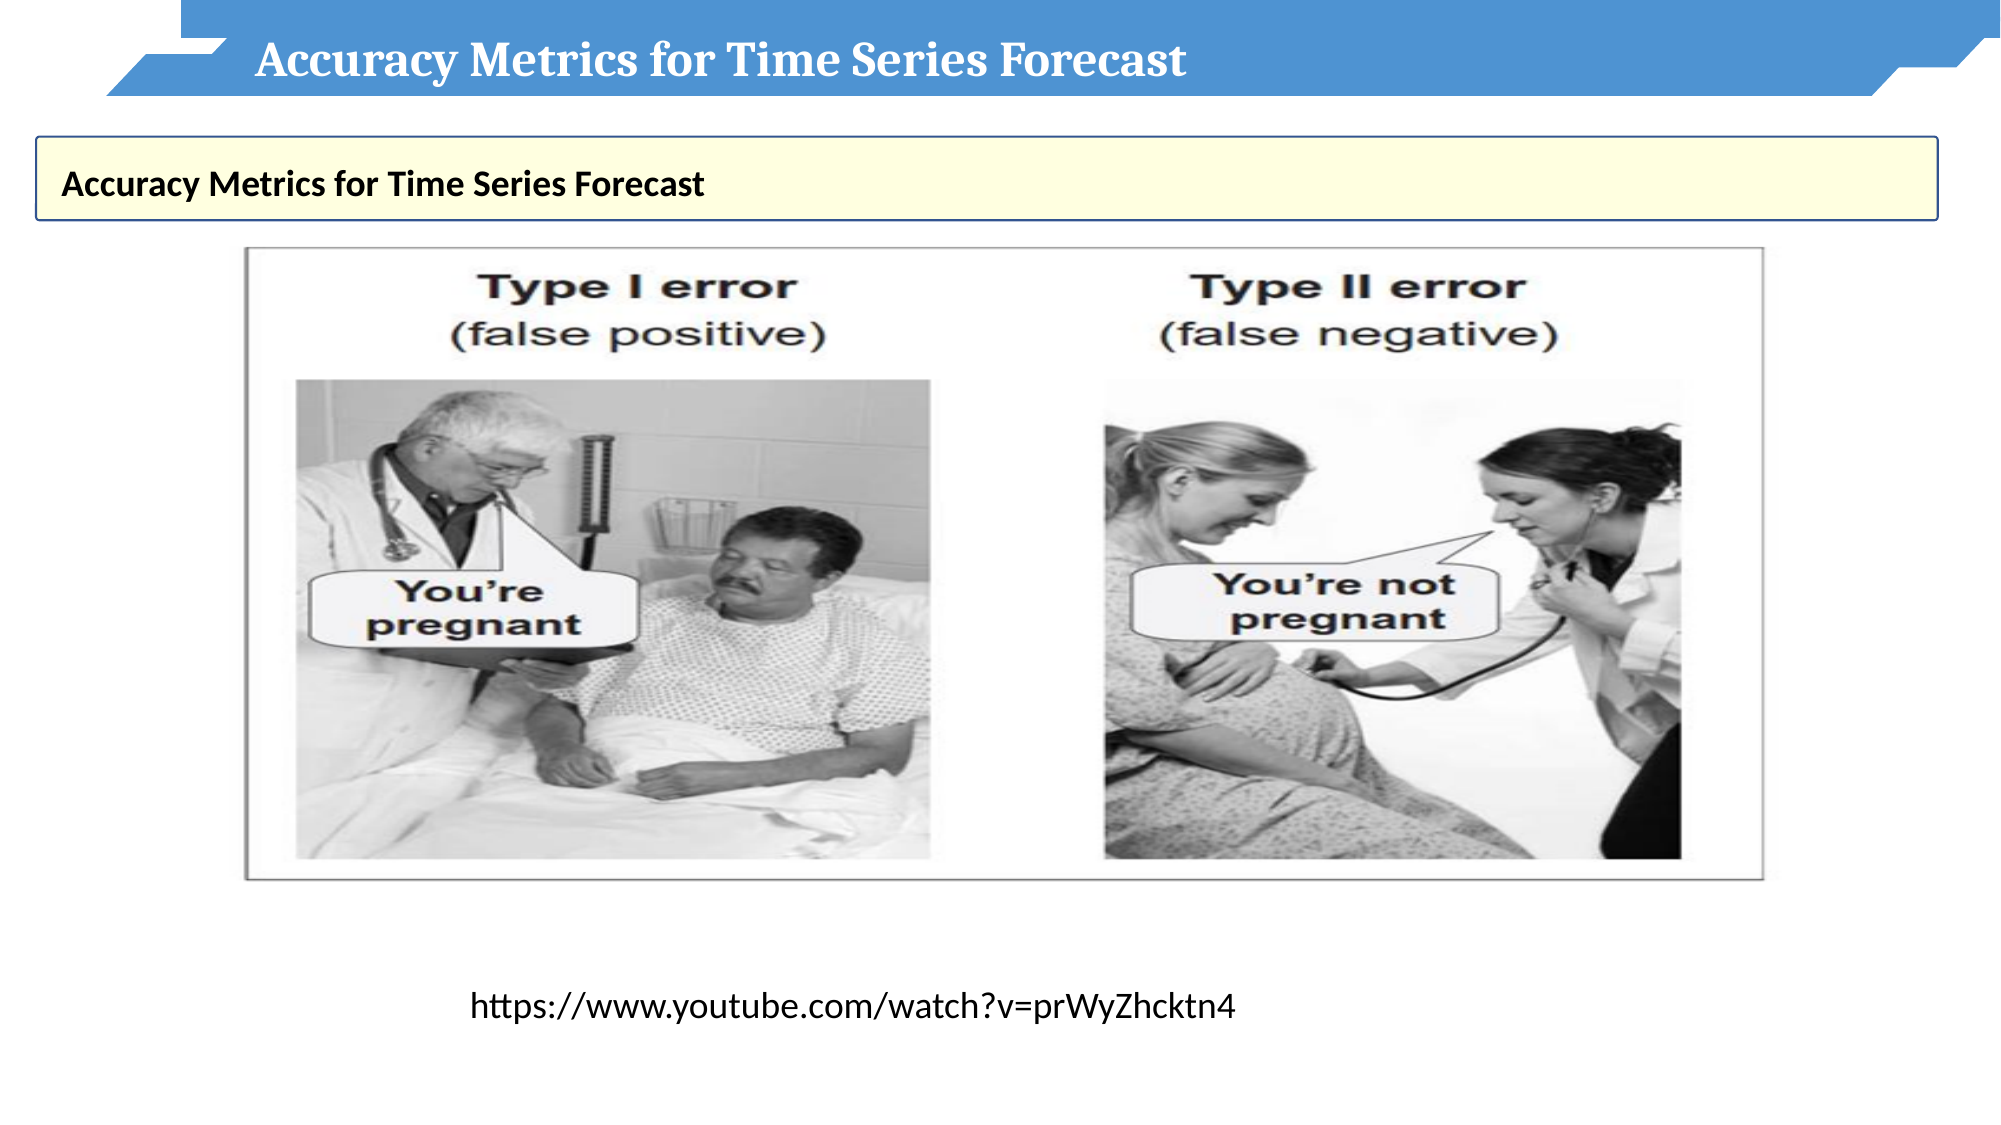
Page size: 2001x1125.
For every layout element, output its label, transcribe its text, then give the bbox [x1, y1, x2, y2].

text_box https://www.youtube.com/watch?v=prWyZhcktn4 [454, 973, 1459, 1034]
text_box [34, 135, 1939, 222]
picture [214, 238, 1786, 887]
text_box Accuracy Metrics for Time Series Forecast [46, 151, 1050, 212]
text_box Accuracy Metrics for Time Series Forecast [240, 18, 1938, 94]
